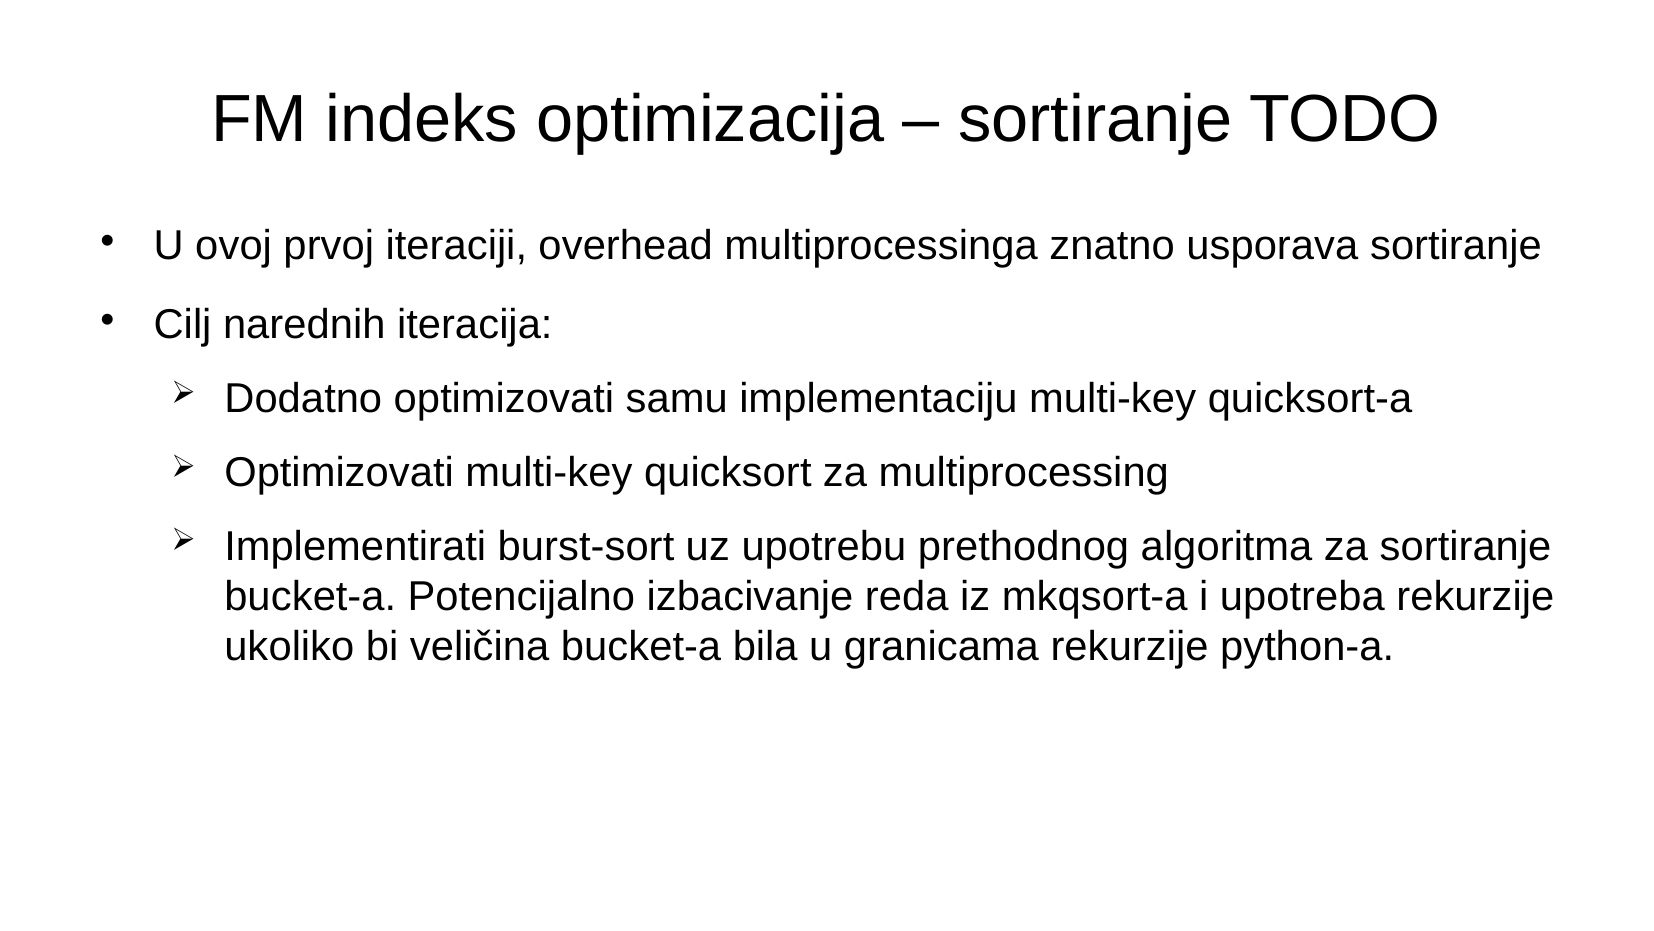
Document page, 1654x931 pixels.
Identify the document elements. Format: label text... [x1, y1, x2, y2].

text_box U ovoj prvoj iteraciji, overhead multiprocessinga znatno usporava sortiranje Cilj narednih iteracija: Dodatno optimizovati samu implementaciju multi-key quicksort-a Optimizovati multi-key quicksort za multiprocessing Implementirati burst-sort uz upotrebu prethodnog algoritma za sortiranje bucket-a. Potencijalno izbacivanje reda iz mkqsort-a i upotreba rekurzije ukoliko bi veličina bucket-a bila u granicama rekurzije python-a. [82, 217, 1571, 757]
text_box FM indeks optimizacija – sortiranje TODO [82, 37, 1571, 193]
